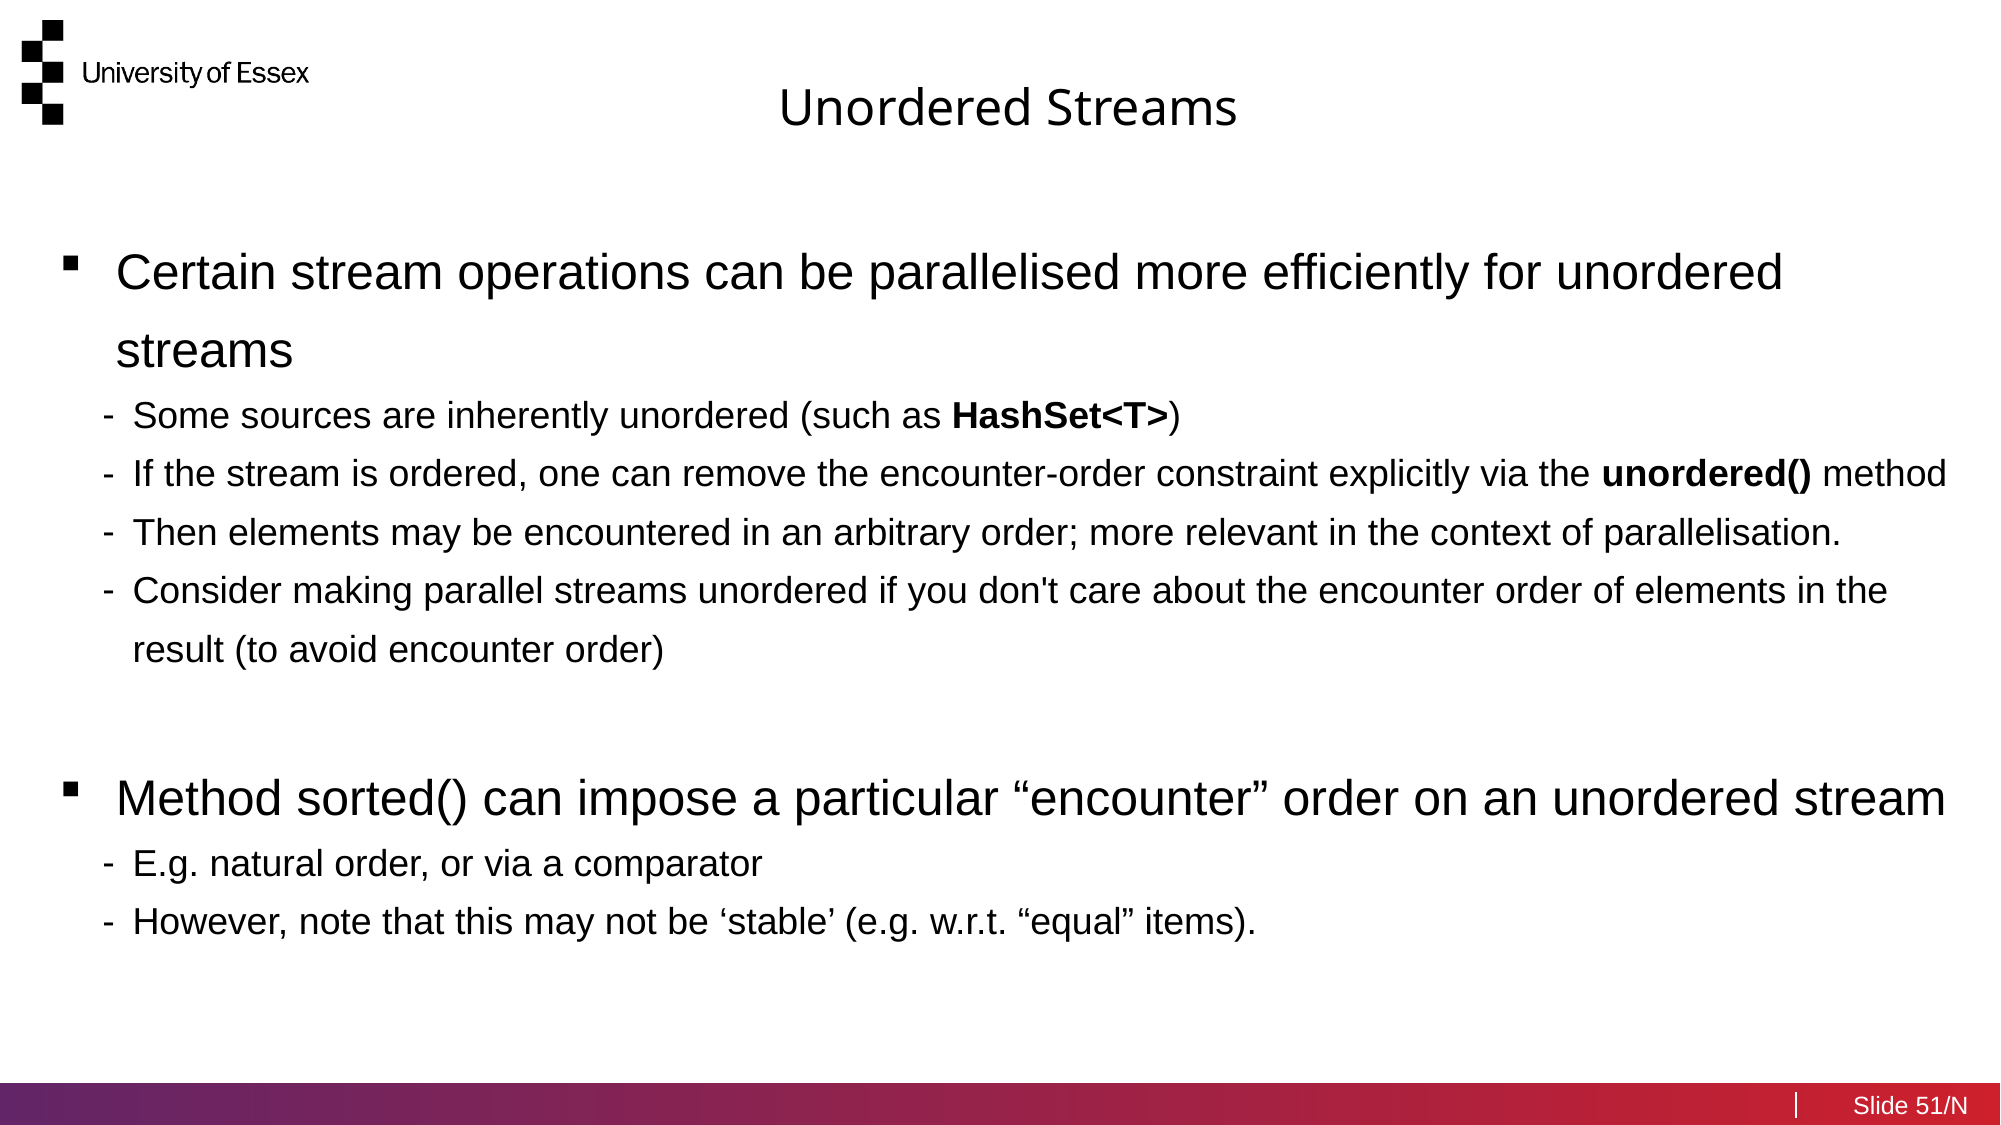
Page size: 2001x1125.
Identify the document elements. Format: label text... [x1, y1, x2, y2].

slide_number 51/N [1915, 1083, 2000, 1125]
picture [0, 0, 330, 146]
list Certain stream operations can be parallelised more efficiently for unordered streams Some sources are inherently unordered (such as HashSet<T>) If the stream is ordered, one can remove the encounter-order constraint explicitly via the unordered() method Then elements may be encountered in an arbitrary order; more relevant in the context of parallelisation. Consider making parallel streams unordered if you don't care about the encounter order of elements in the result (to avoid encounter order) Method sorted() can impose a particular “encounter” order on an unordered stream E.g. natural order, or via a comparator However, note that this may not be ‘stable’ (e.g. w.r.t. “equal” items). [58, 137, 1959, 1041]
list Unordered Streams [58, 49, 1959, 116]
